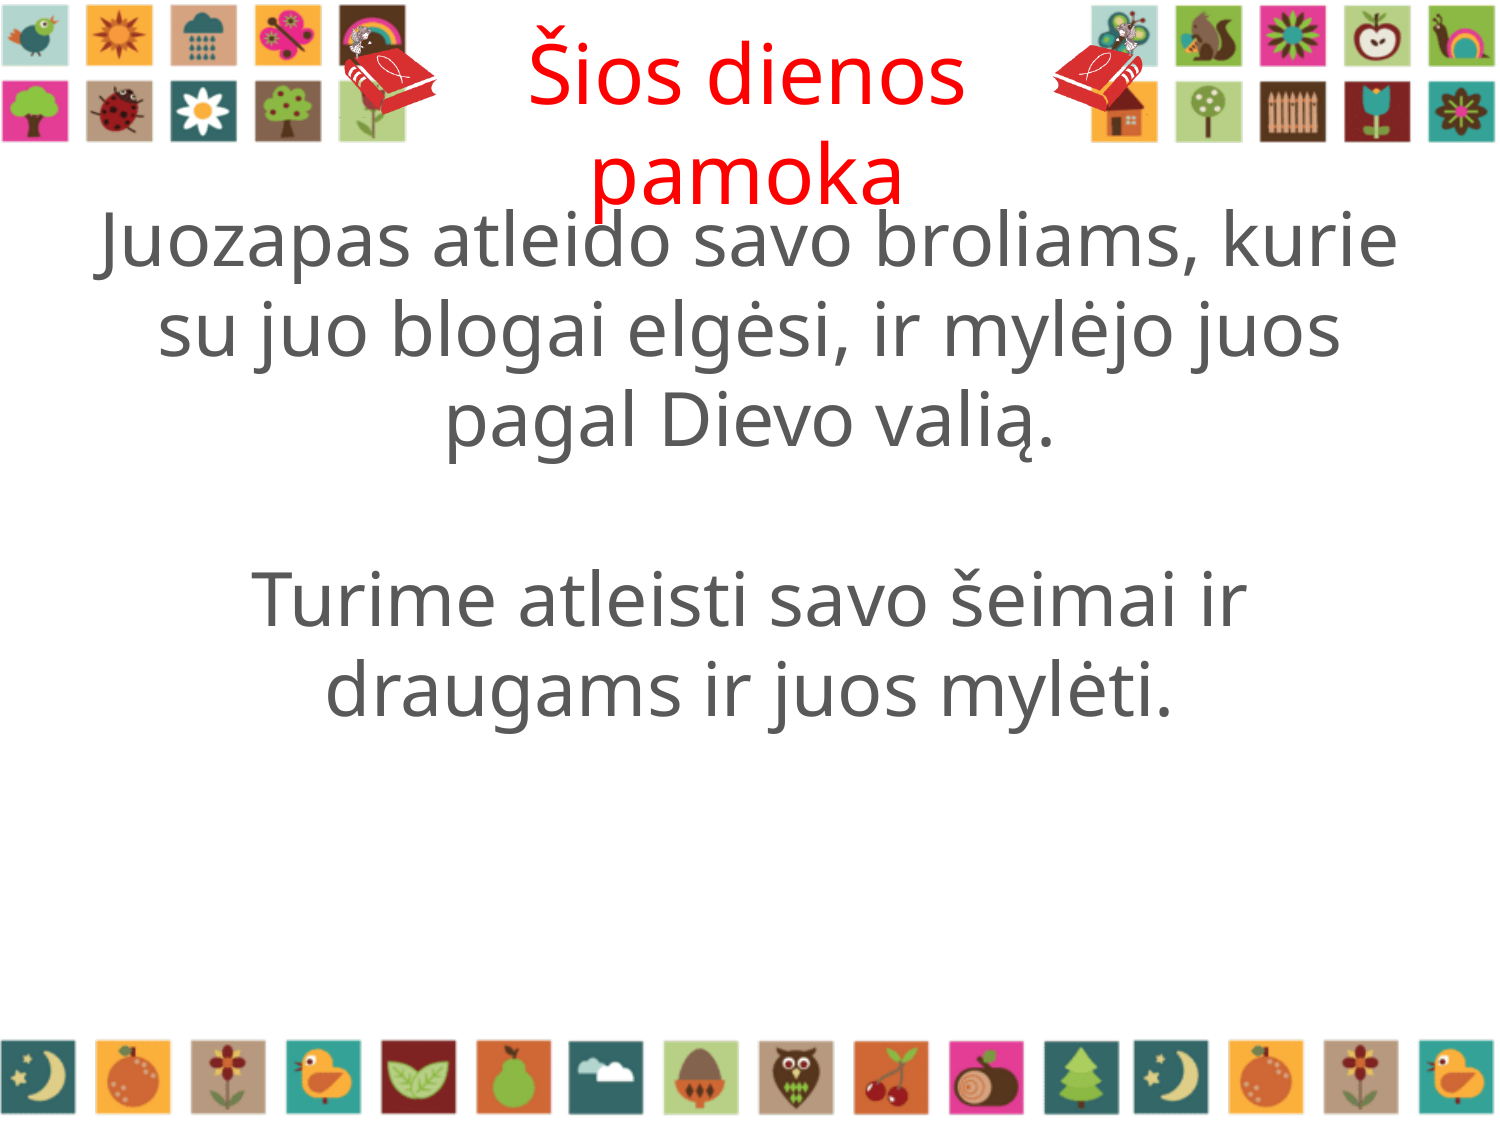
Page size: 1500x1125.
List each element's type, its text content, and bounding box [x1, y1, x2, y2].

picture [1021, 3, 1500, 150]
picture [0, 3, 469, 150]
text_box Šios dienos pamoka [414, 13, 1080, 184]
text_box Juozapas atleido savo broliams, kurie su juo blogai elgėsi, ir mylėjo juos pagal Dievo valią. Turime atleisti savo šeimai ir draugams ir juos mylėti. [76, 184, 1424, 740]
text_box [0, 1028, 1500, 1118]
